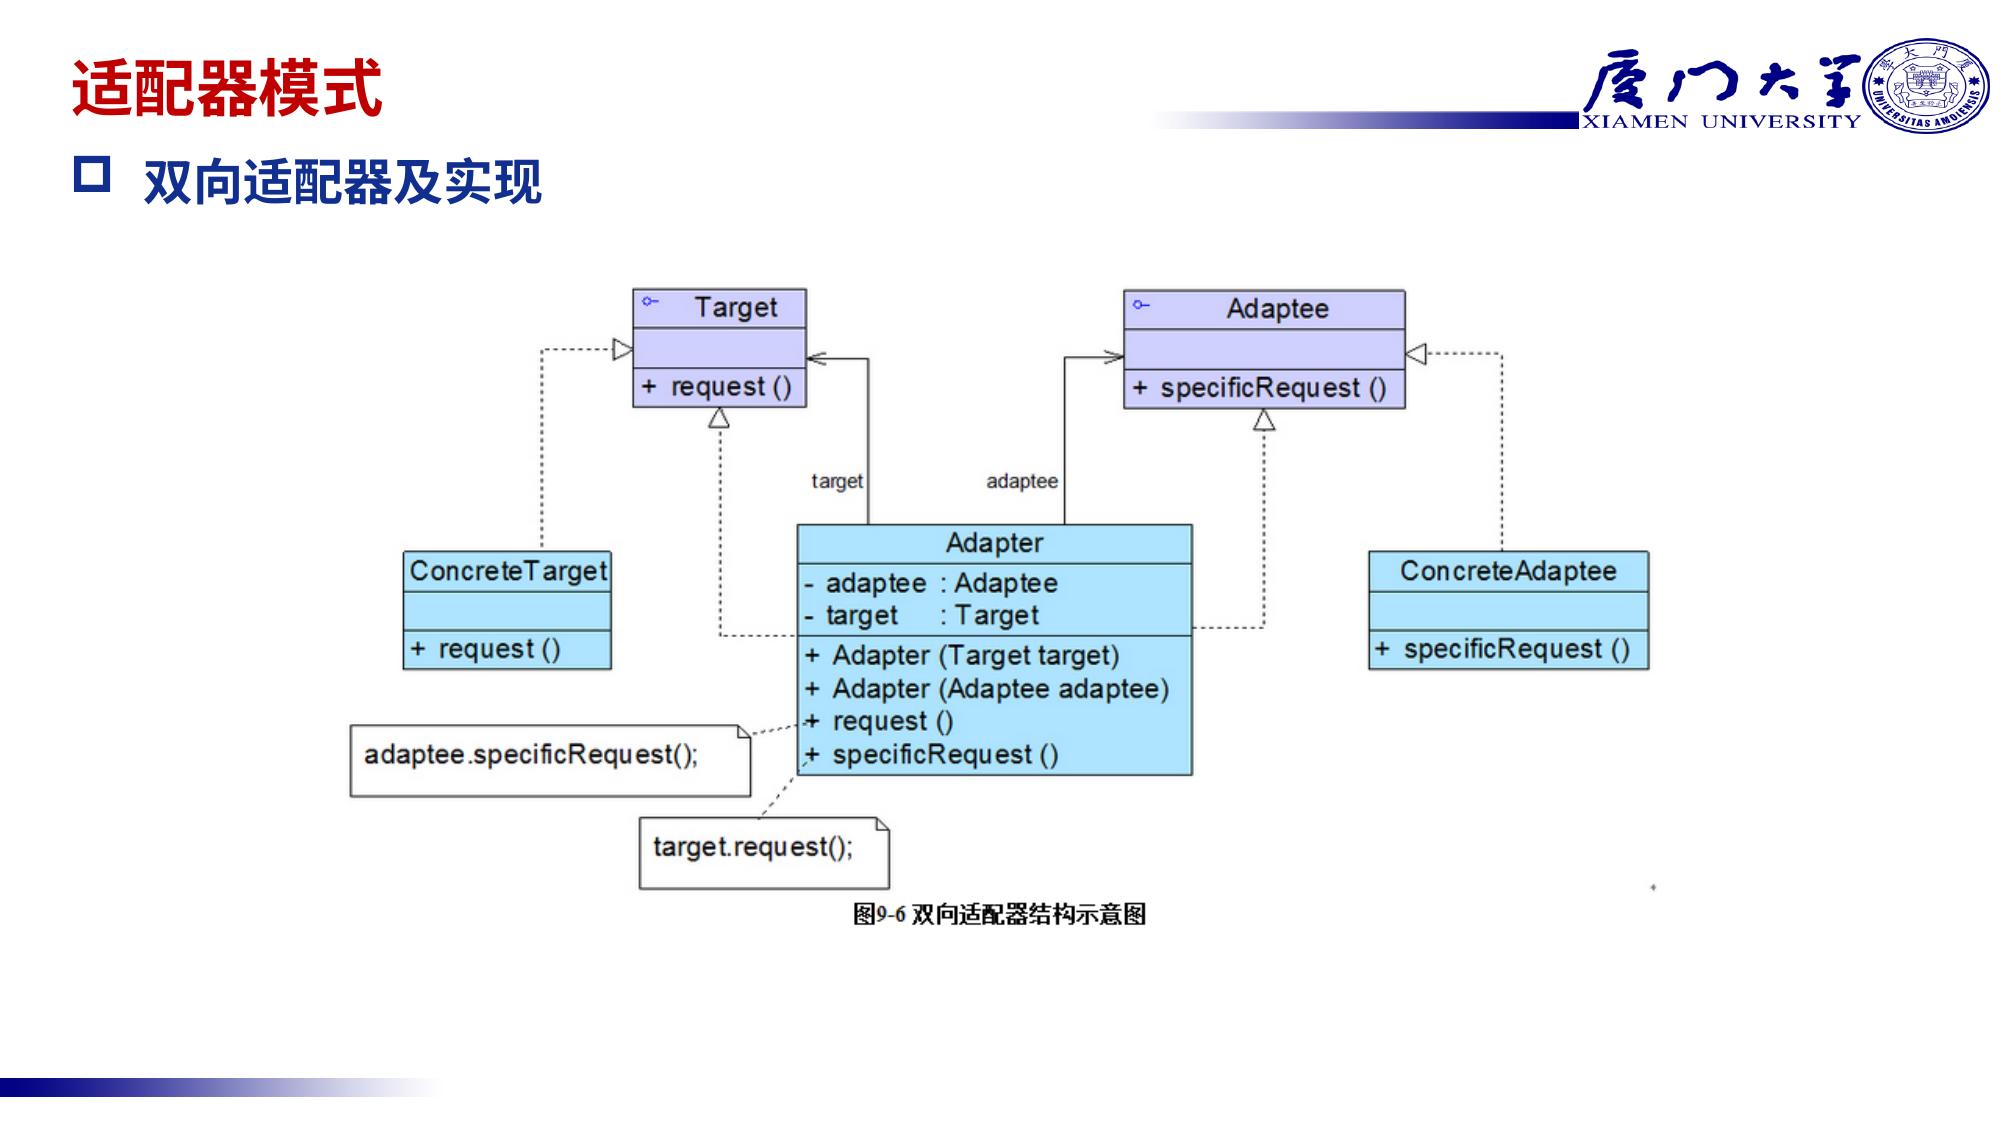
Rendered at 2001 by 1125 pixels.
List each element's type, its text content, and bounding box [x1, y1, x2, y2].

picture [341, 283, 1658, 936]
title 适配器模式 [0, 42, 2000, 156]
picture [0, 1078, 676, 1097]
list 双向适配器及实现 [55, 137, 1863, 1083]
picture [1862, 38, 1990, 42]
